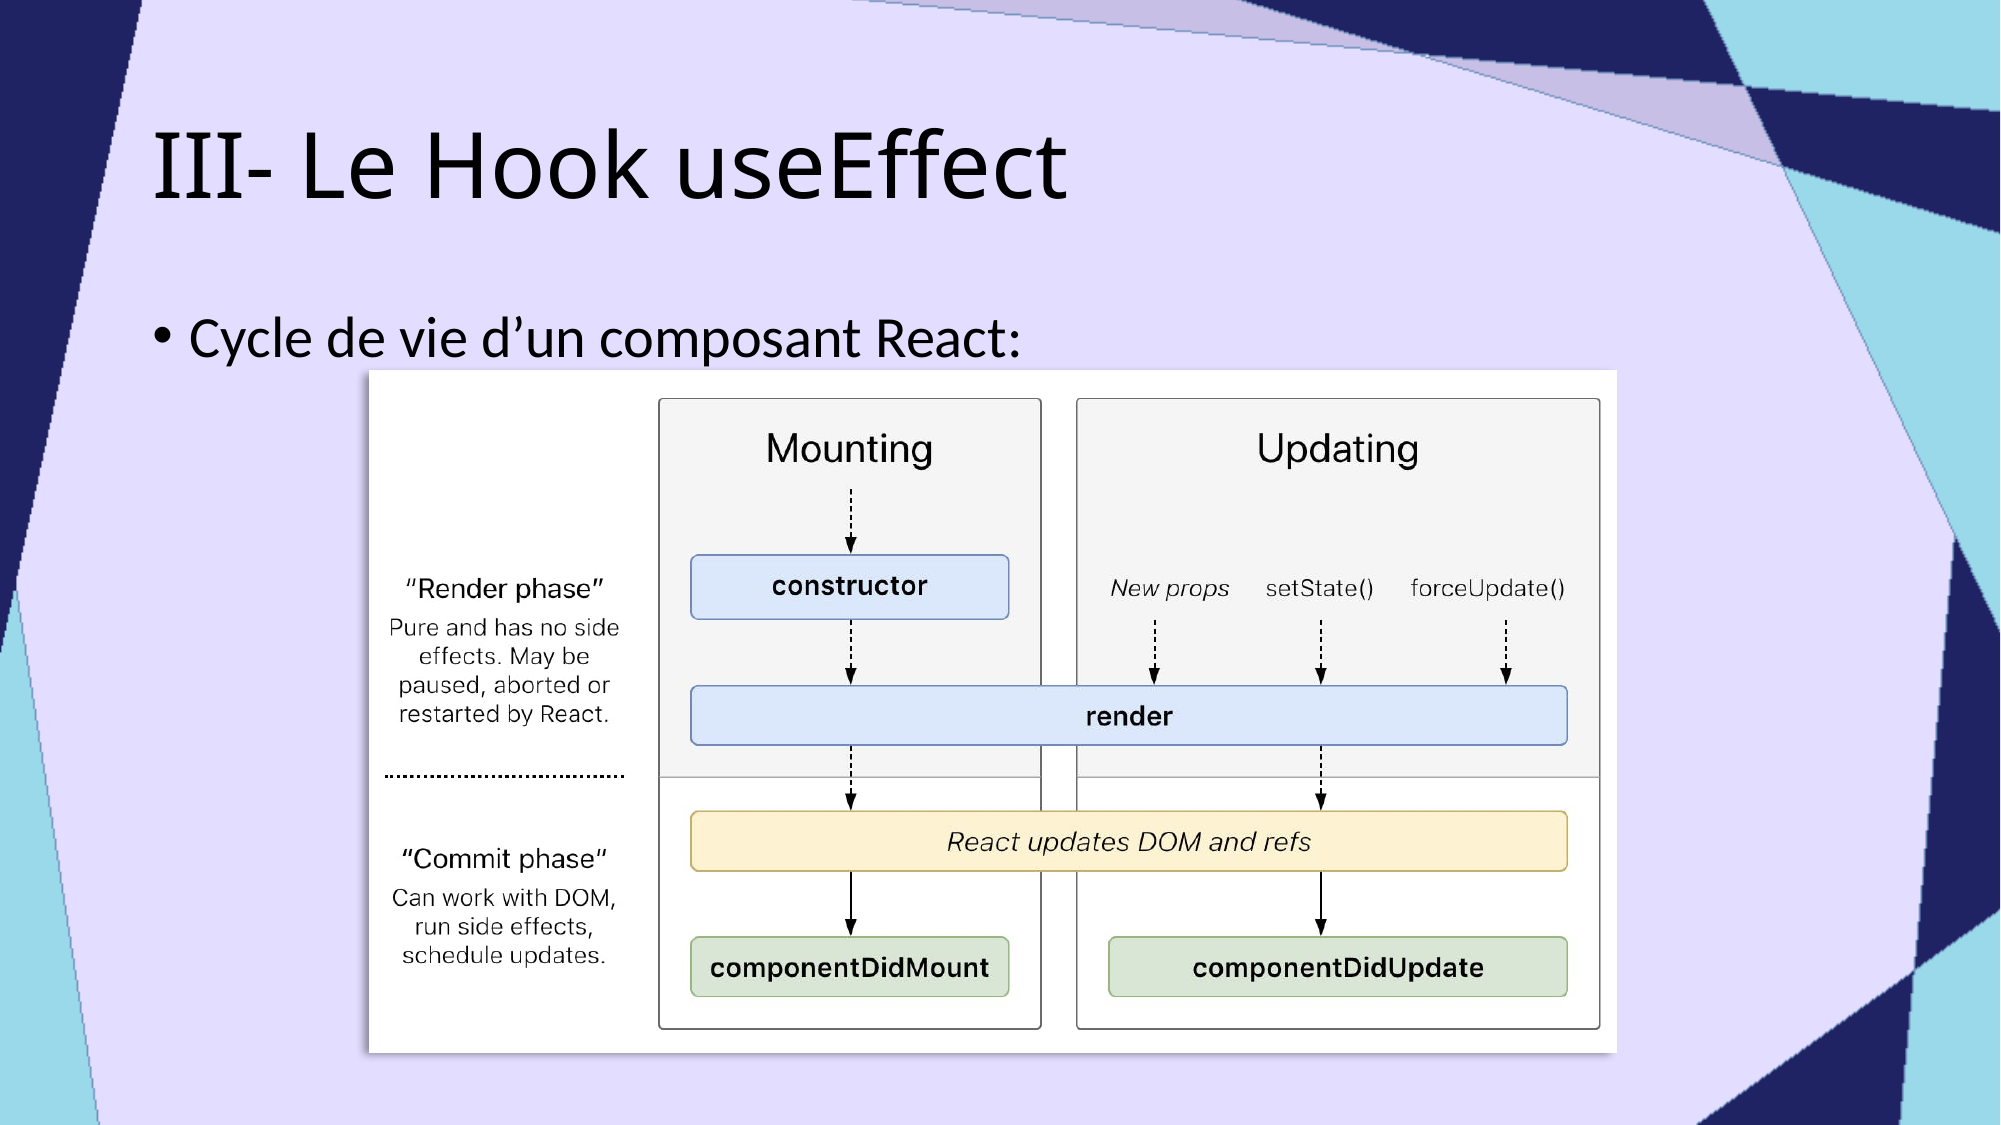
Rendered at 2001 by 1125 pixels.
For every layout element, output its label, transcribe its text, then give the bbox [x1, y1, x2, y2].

title III- Le Hook useEffect [137, 59, 1863, 278]
picture [0, 0, 2001, 1125]
list Cycle de vie d’un composant React: [137, 299, 1863, 398]
